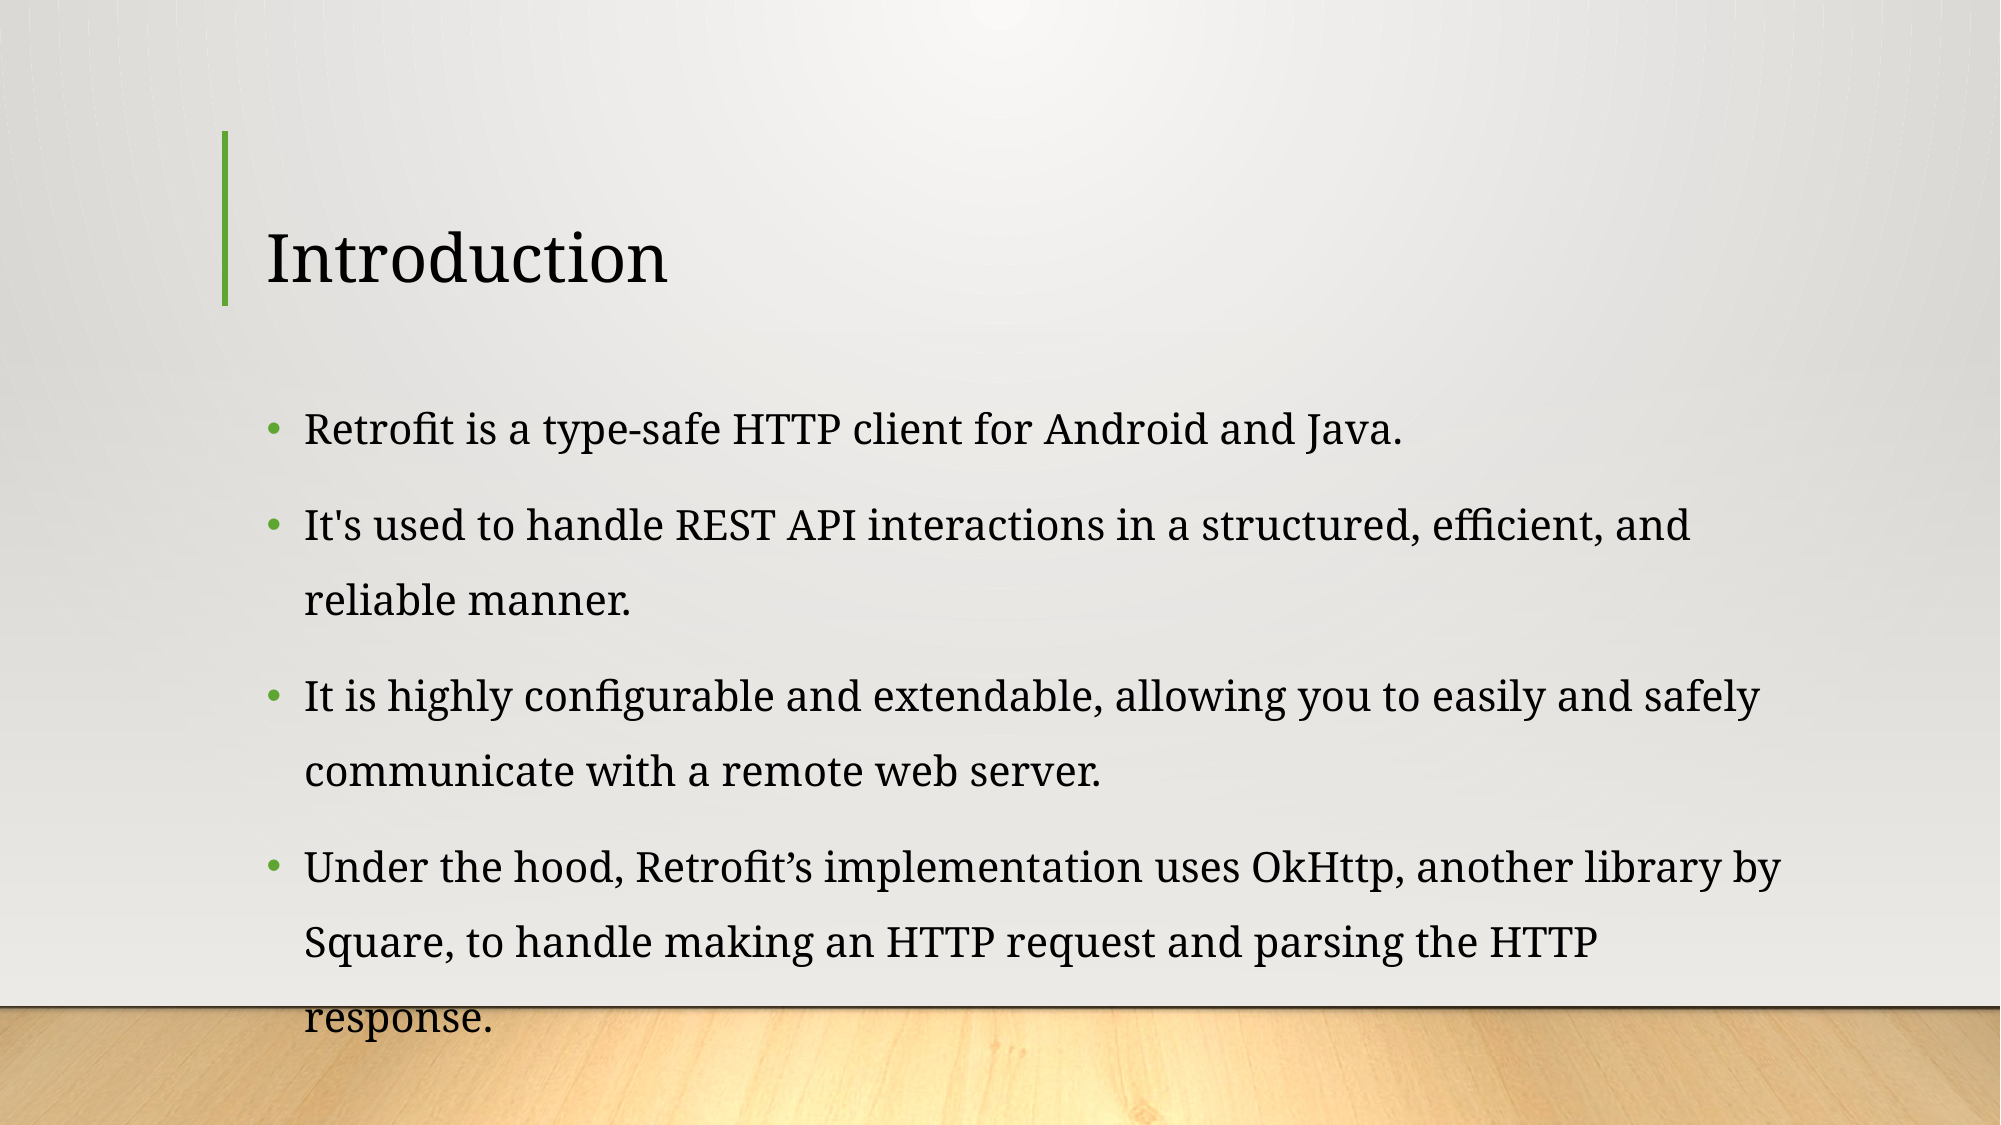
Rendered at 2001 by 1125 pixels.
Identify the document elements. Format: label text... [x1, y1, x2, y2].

list Retrofit is a type-safe HTTP client for Android and Java. It's used to handle REST API interactions in a structured, efficient, and reliable manner. It is highly configurable and extendable, allowing you to easily and safely communicate with a remote web server. Under the hood, Retrofit’s implementation uses OkHttp, another library by Square, to handle making an HTTP request and parsing the HTTP response. [251, 370, 1814, 1011]
picture [0, 1006, 2000, 1125]
title Introduction [251, 131, 1814, 305]
